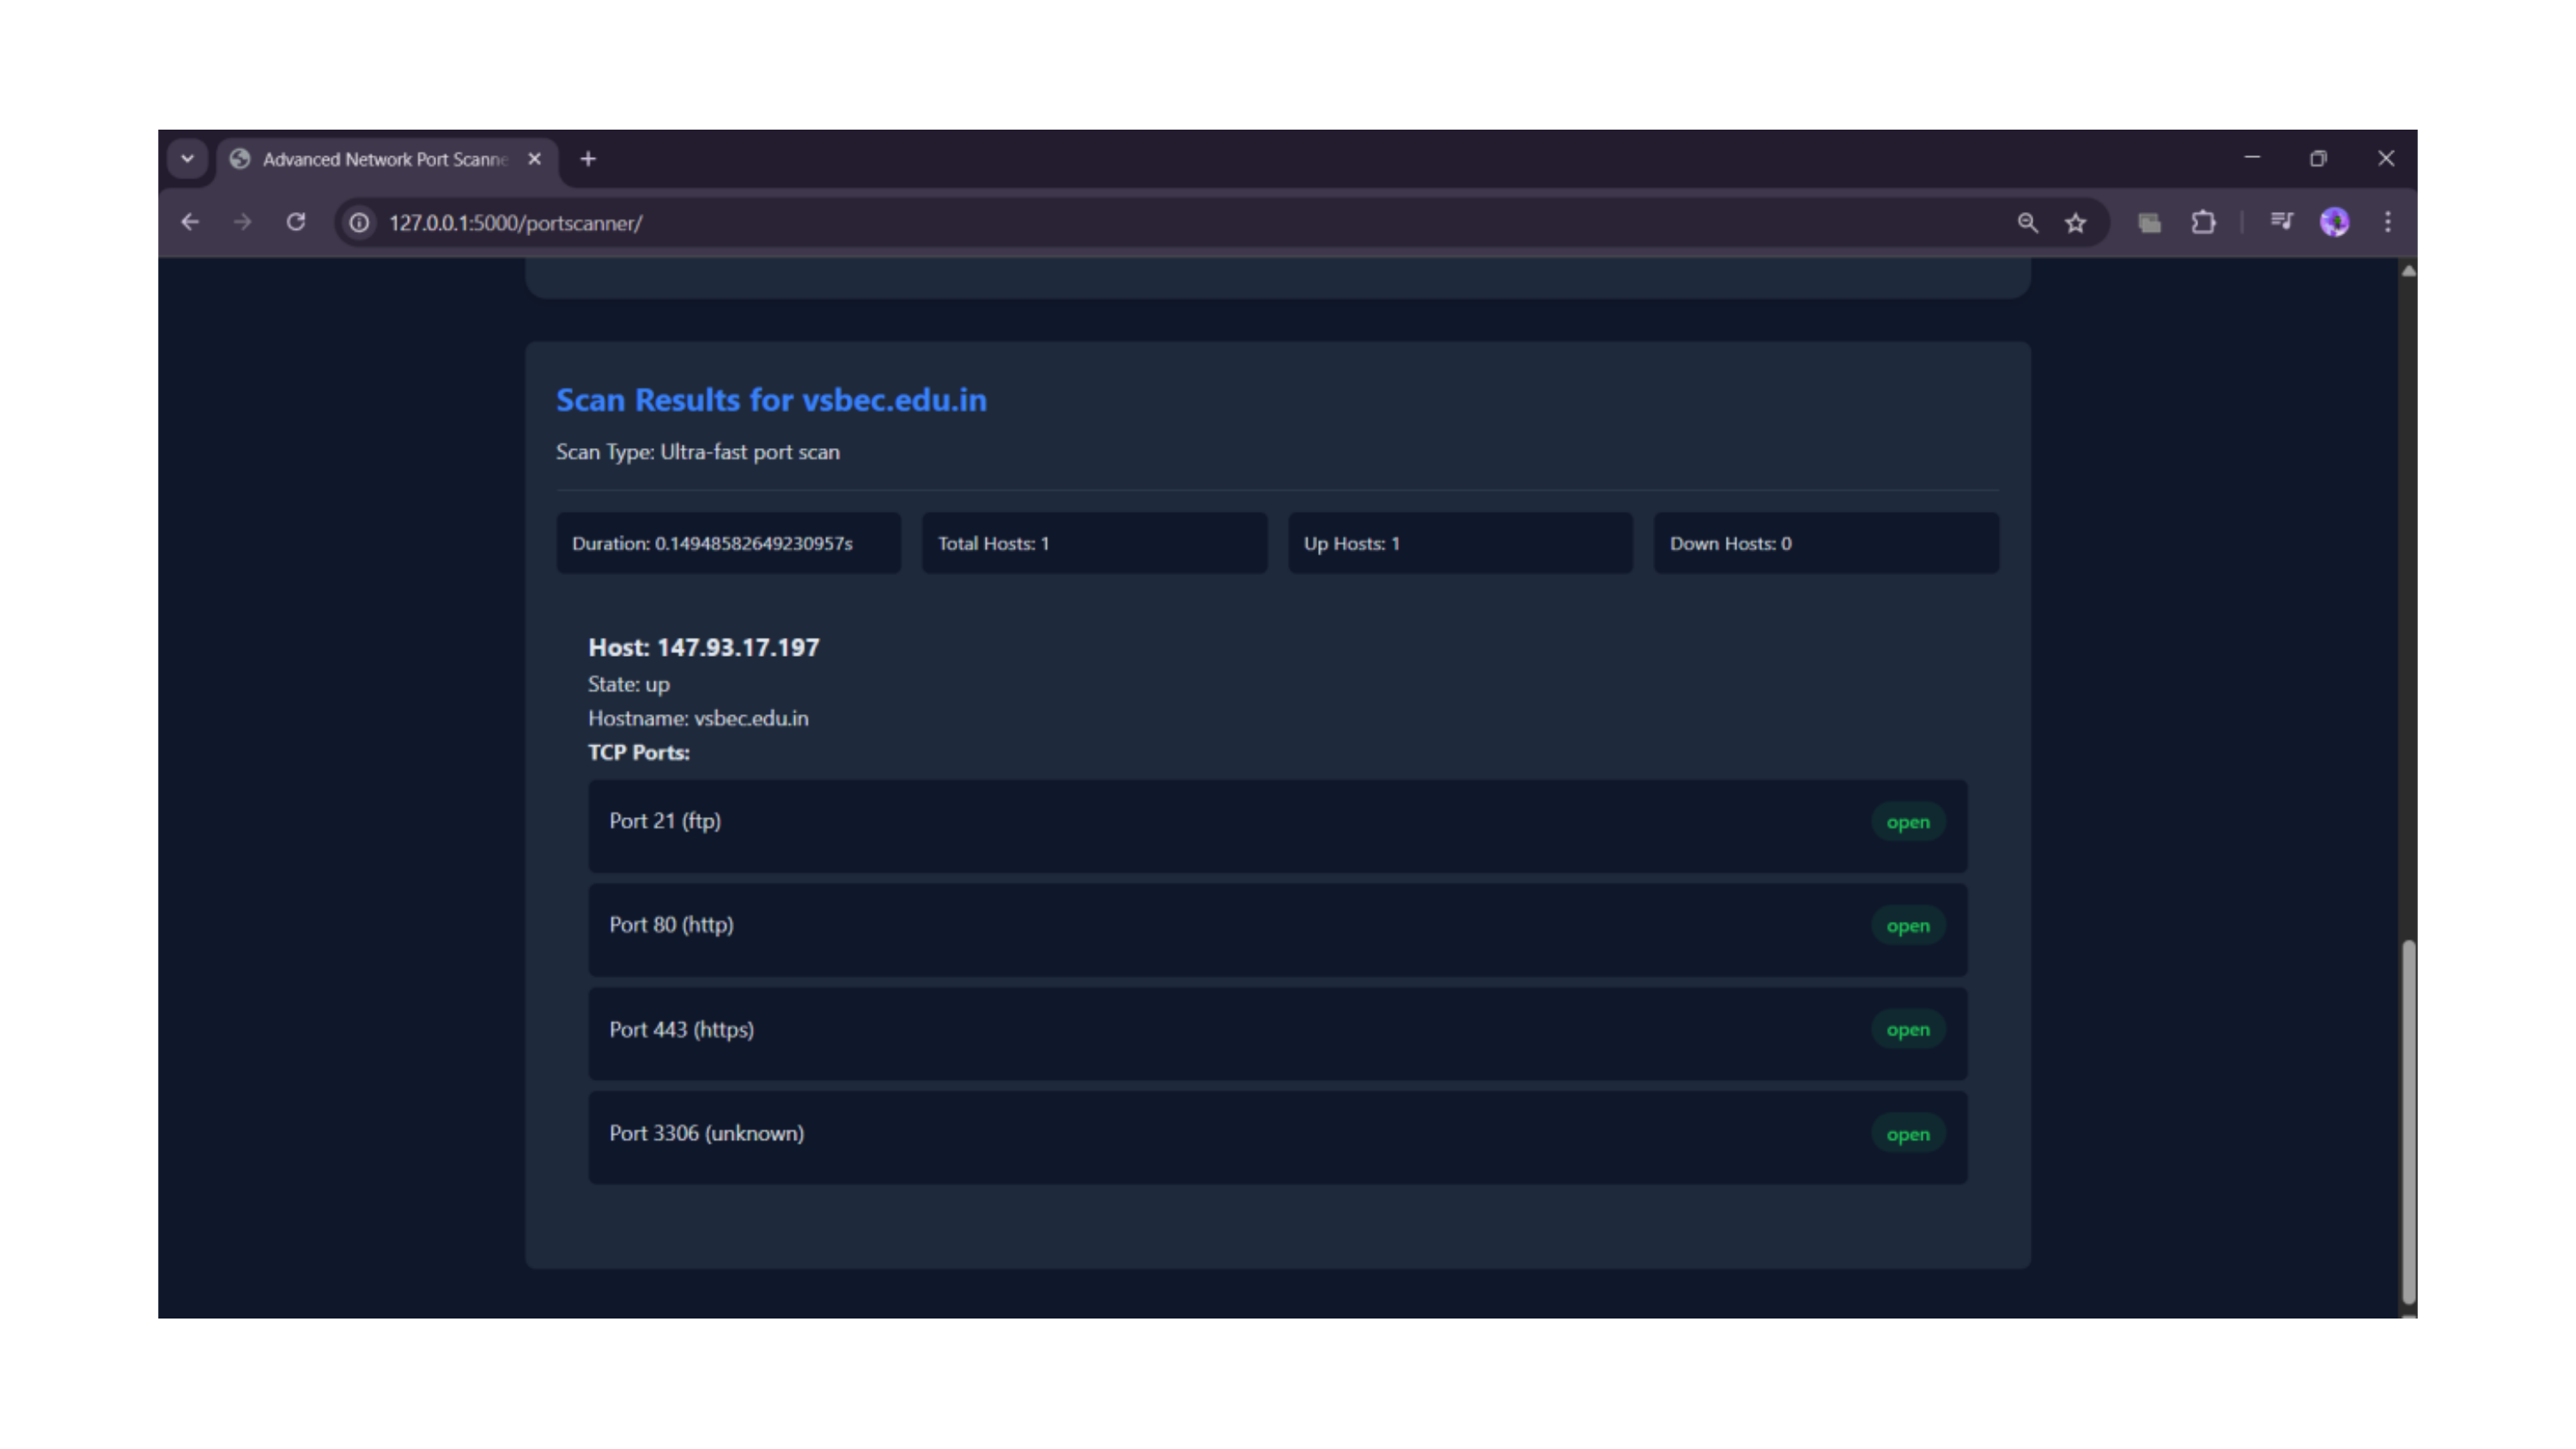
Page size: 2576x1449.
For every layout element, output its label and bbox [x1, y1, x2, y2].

picture [158, 130, 2418, 1319]
